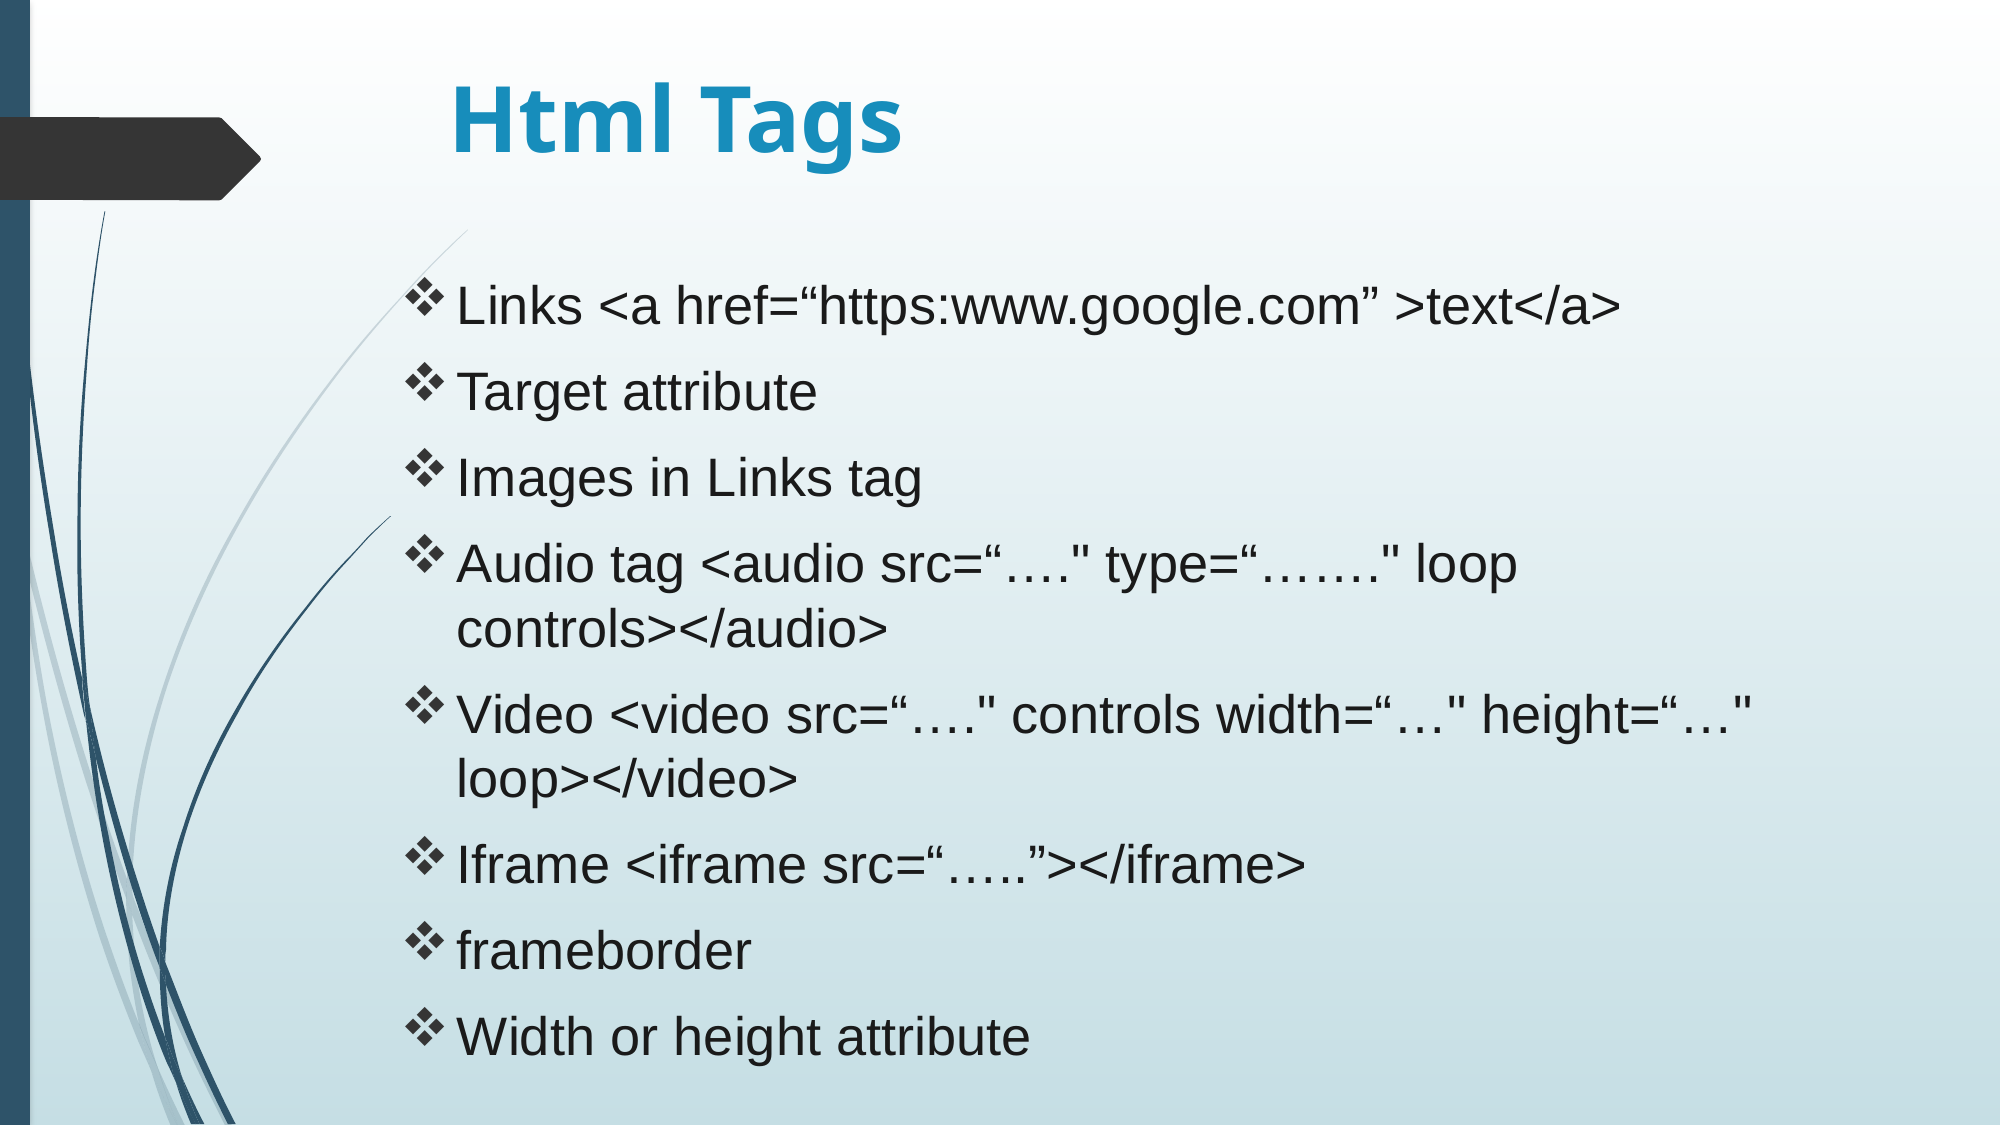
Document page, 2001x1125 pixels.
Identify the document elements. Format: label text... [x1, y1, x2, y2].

title Html Tags [385, 53, 1845, 263]
list Links <a href=“https:www.google.com” >text</a> Target attribute Images in Links tag Audio tag <audio src=“…." type=“……." loop controls></audio> Video <video src=“…." controls width=“…" height=“…" loop></video> Iframe <iframe src=“…..”></iframe> frameborder Width or height attribute [385, 263, 1961, 1076]
